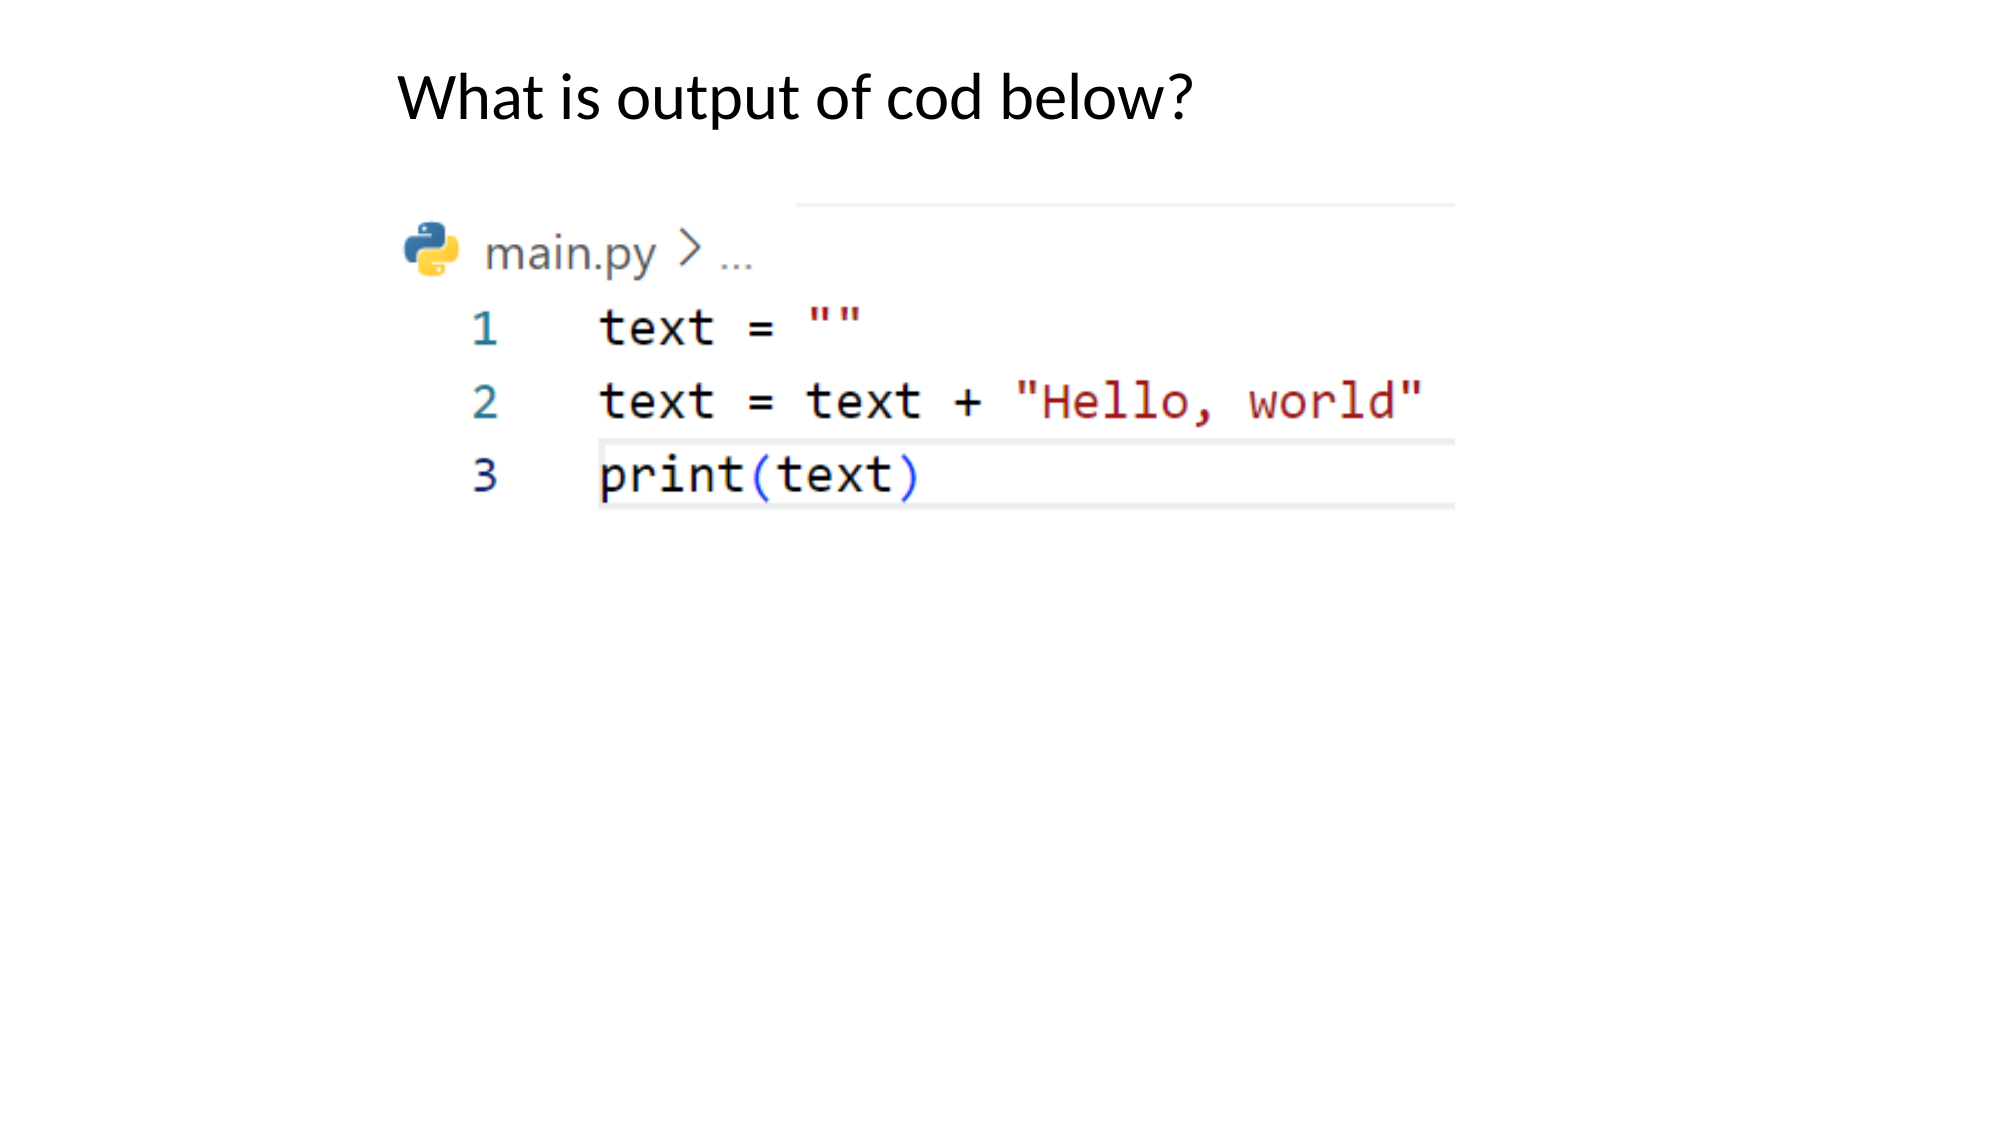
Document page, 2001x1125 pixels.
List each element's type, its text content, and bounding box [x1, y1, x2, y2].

picture [390, 203, 1455, 550]
text_box What is output of cod below? [382, 45, 1212, 140]
